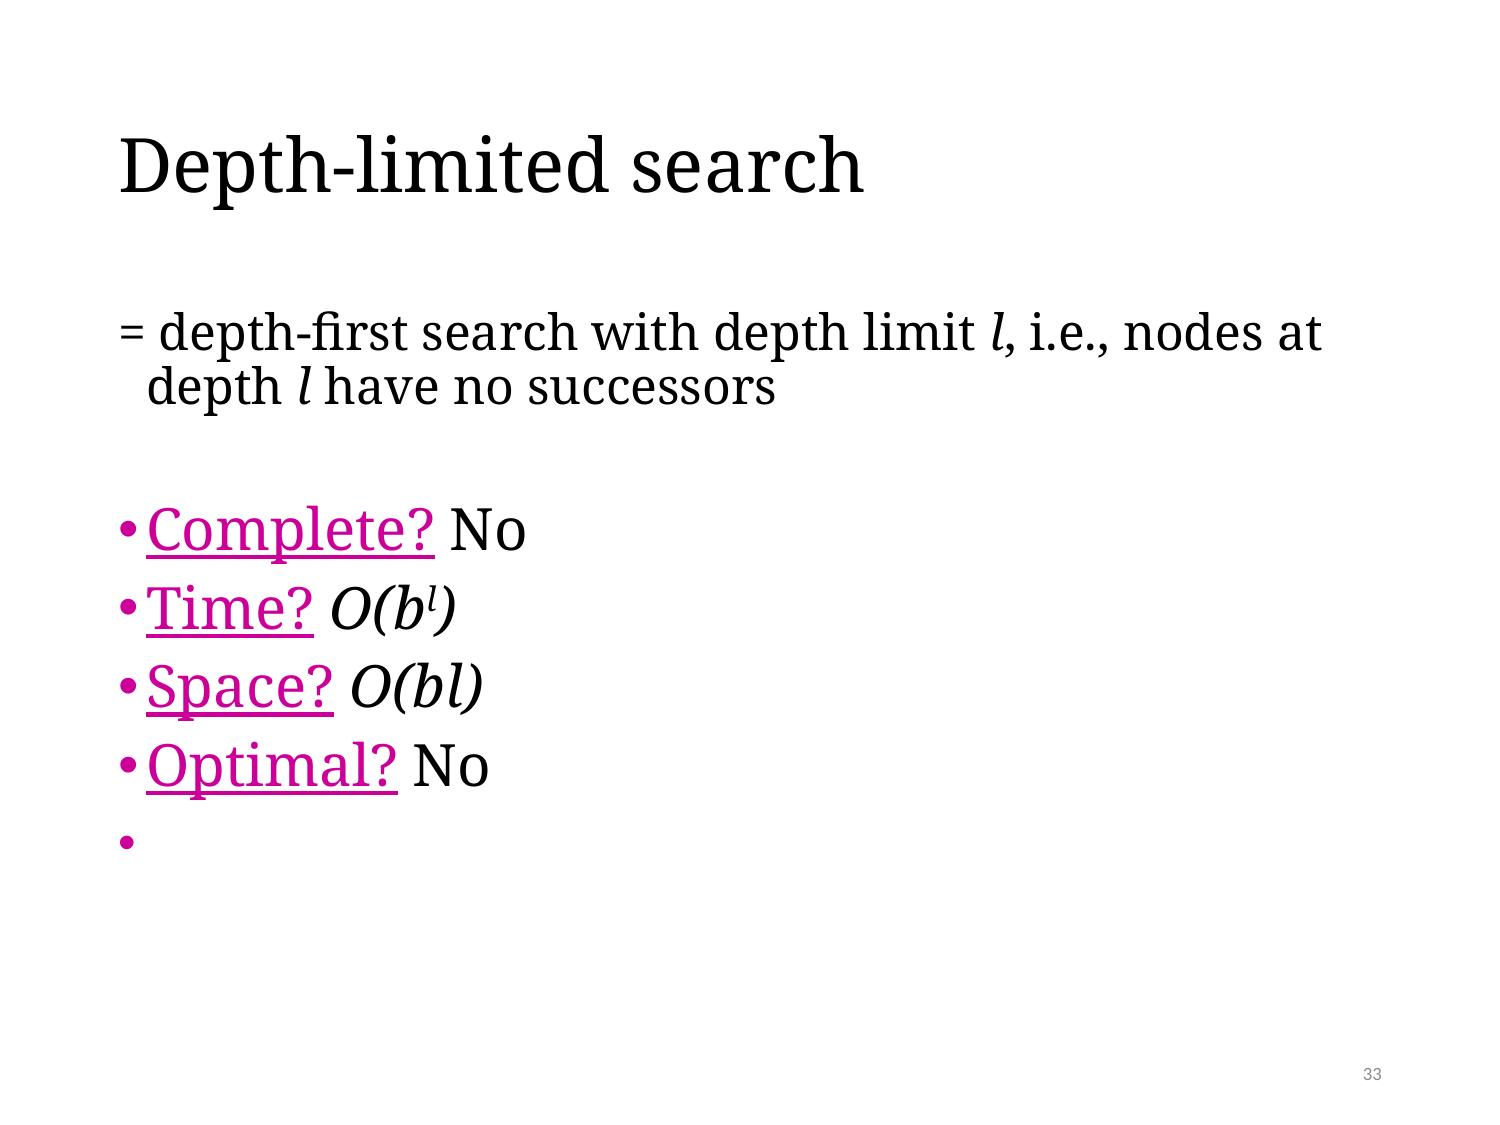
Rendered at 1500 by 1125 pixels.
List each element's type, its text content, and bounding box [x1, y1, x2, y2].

slide_number 33 [1059, 1042, 1397, 1103]
list = depth-first search with depth limit l, i.e., nodes at depth l have no successors Complete? No Time? O(bl) Space? O(bl) Optimal? No [103, 299, 1397, 1014]
title Depth-limited search [103, 59, 1397, 278]
